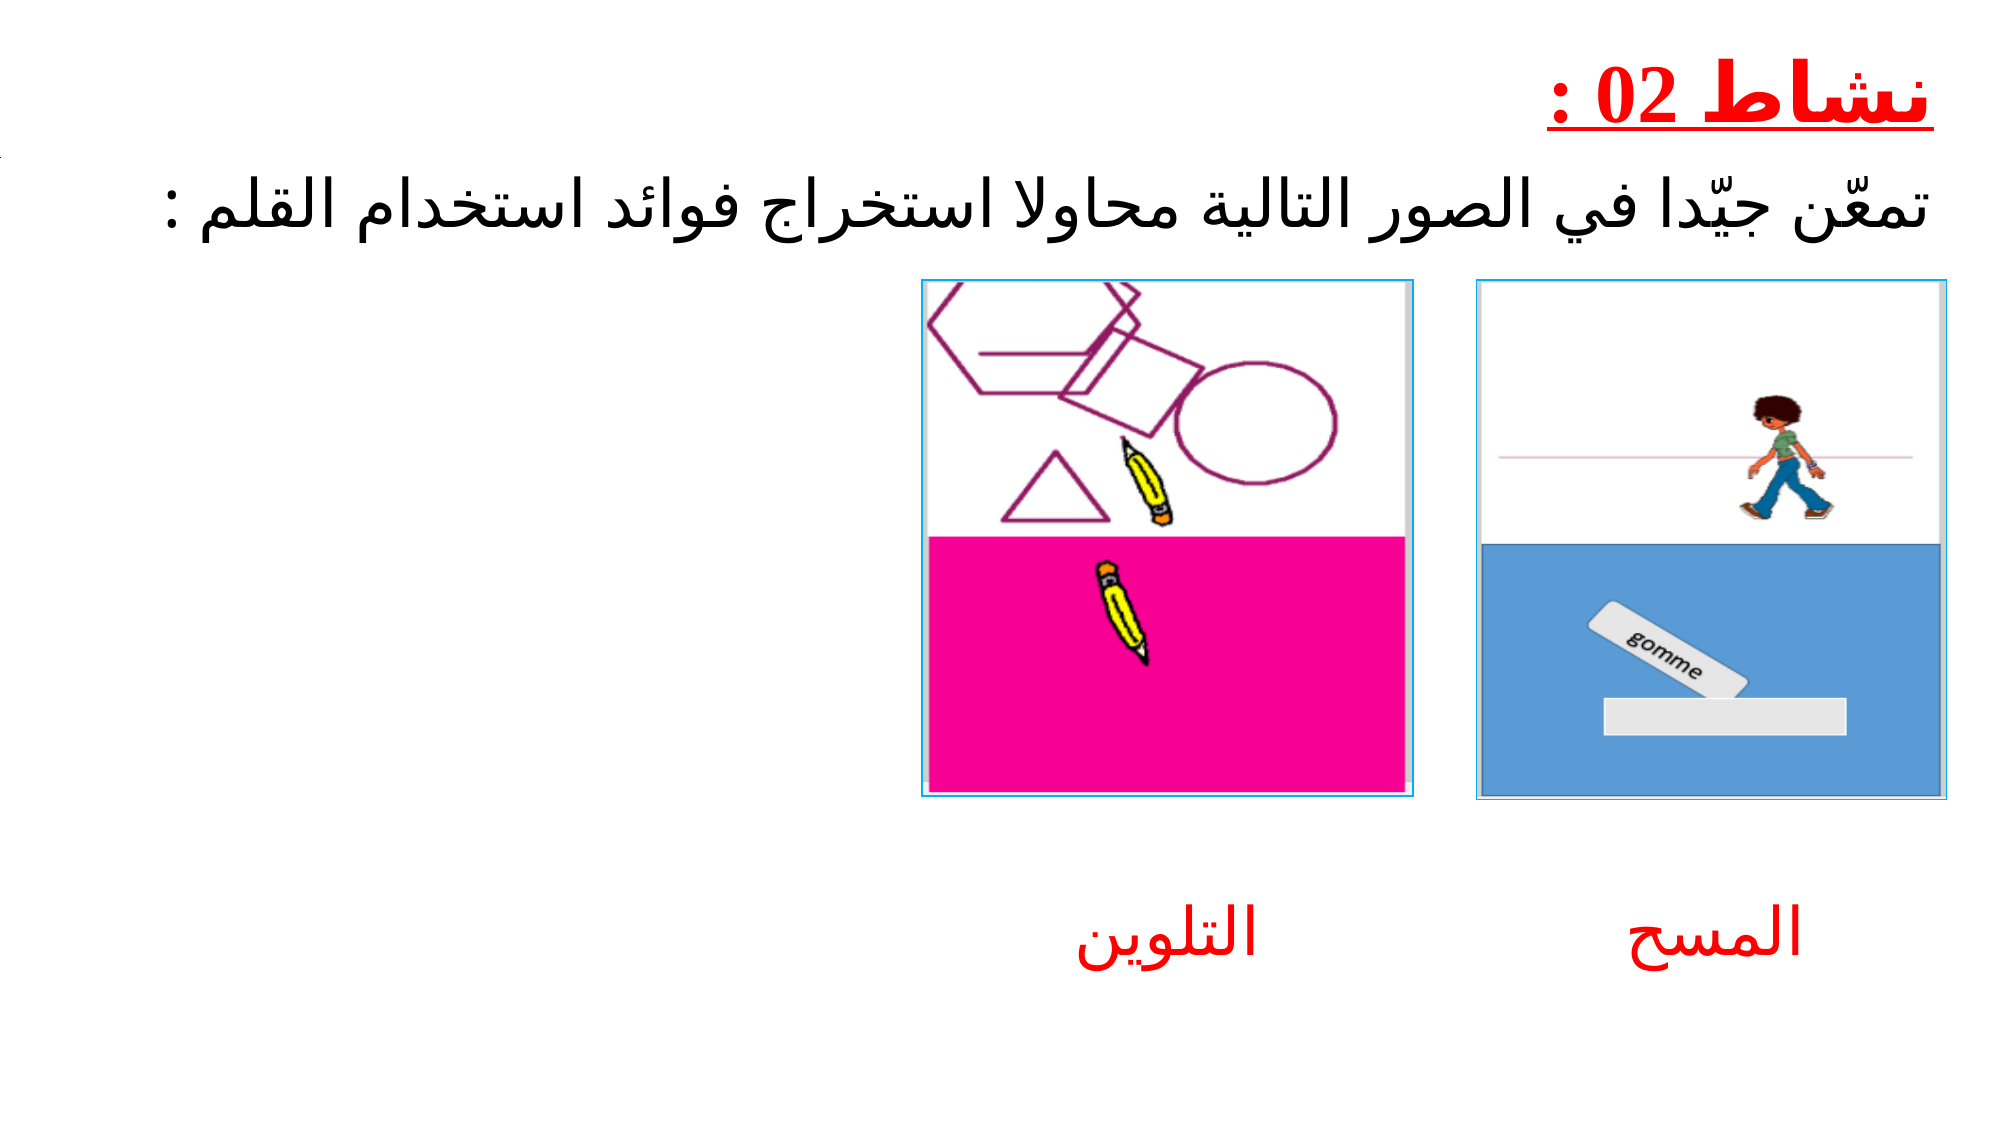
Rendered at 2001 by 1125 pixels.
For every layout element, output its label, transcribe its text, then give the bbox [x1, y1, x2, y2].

text_box تمعّن جيّدا في الصور التالية محاولا استخراج فوائد استخدام القلم : [0, 153, 1946, 249]
text_box نشاط 02 : [150, 24, 2000, 147]
picture [1478, 282, 1945, 798]
picture [924, 282, 1411, 794]
text_box التلوين [977, 881, 1358, 977]
text_box المسح [1524, 881, 1905, 977]
